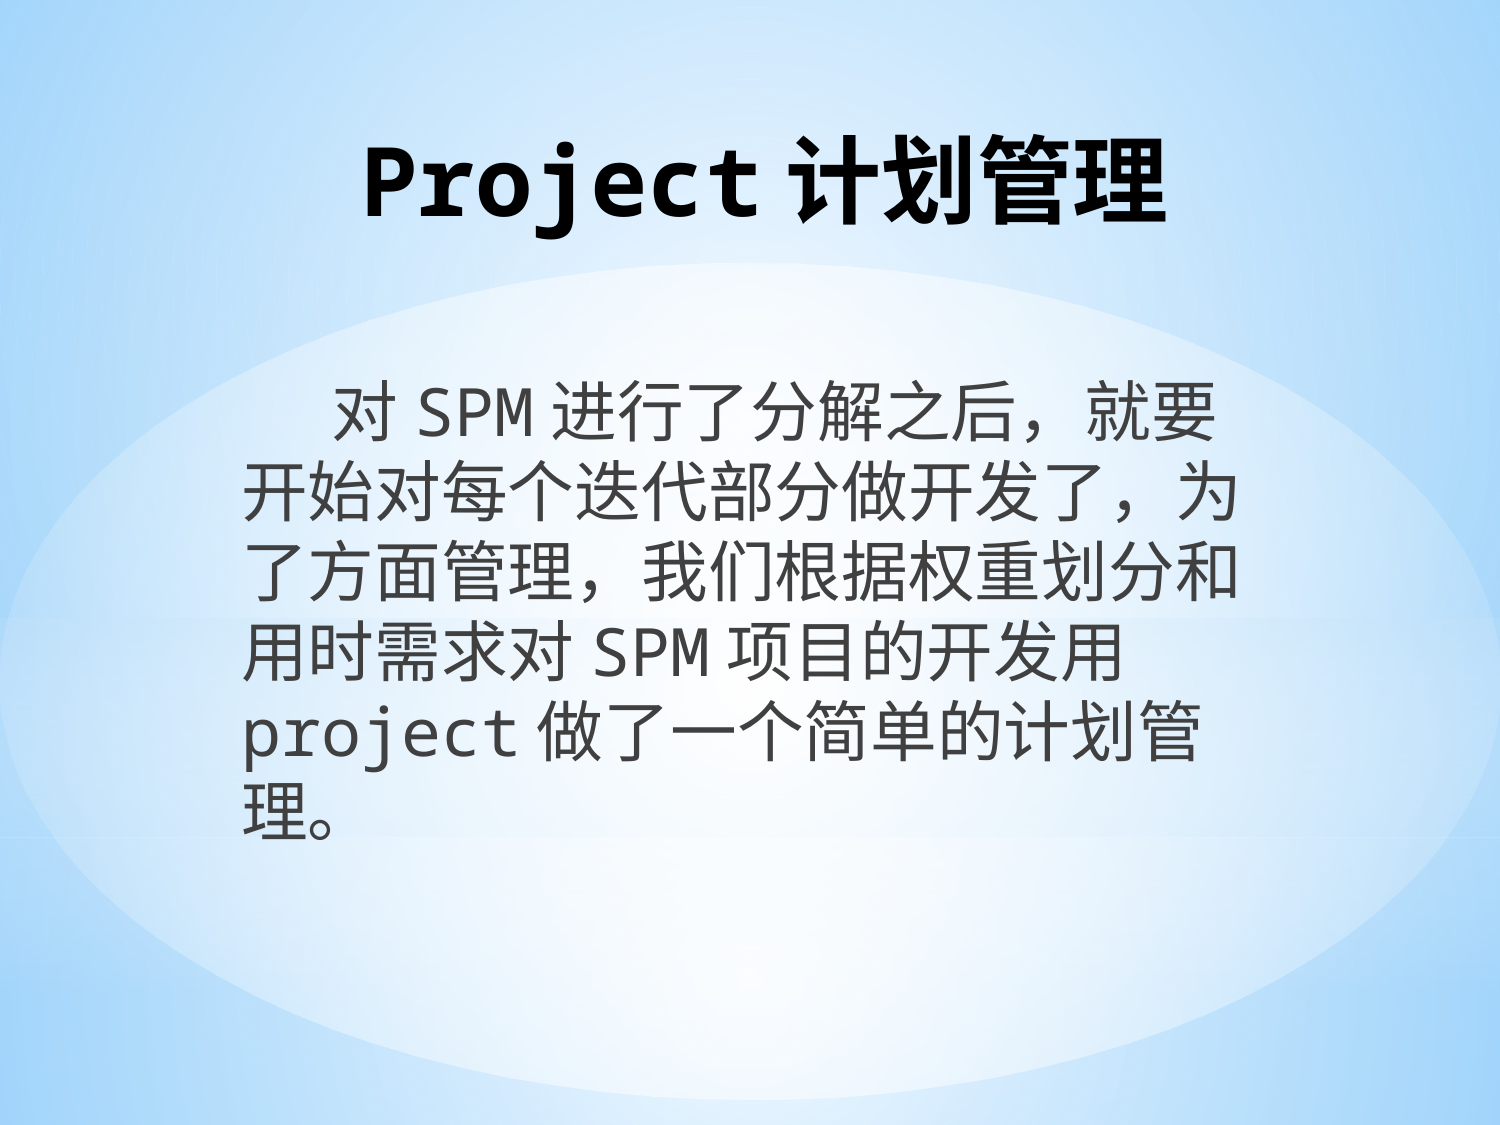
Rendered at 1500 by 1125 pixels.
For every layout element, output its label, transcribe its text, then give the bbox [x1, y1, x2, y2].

list 对SPM进行了分解之后，就要开始对每个迭代部分做开发了，为了方面管理，我们根据权重划分和用时需求对SPM项目的开发用project做了一个简单的计划管理。 [218, 361, 1269, 932]
title Project计划管理 [230, 113, 1299, 302]
